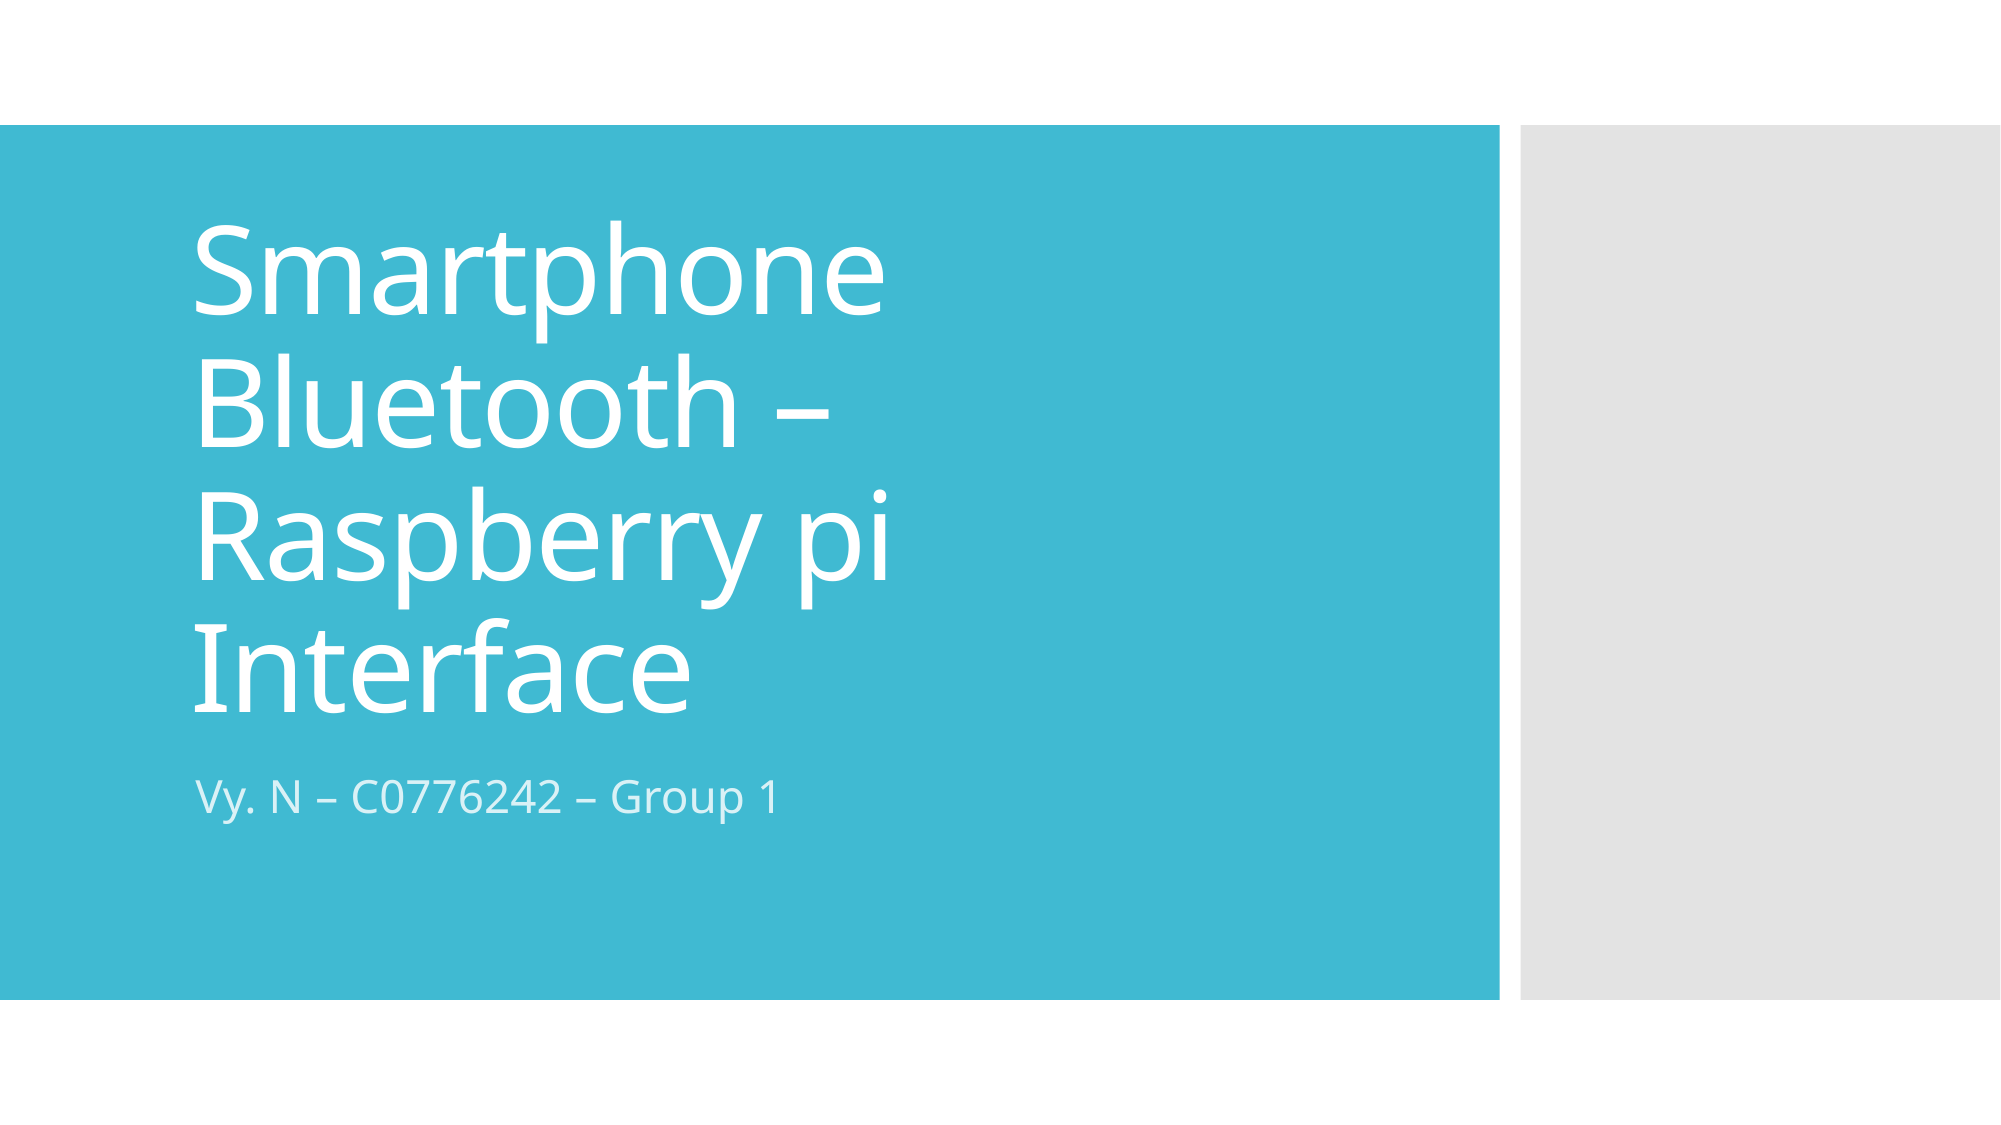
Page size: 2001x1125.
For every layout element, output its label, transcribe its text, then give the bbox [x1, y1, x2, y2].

subtitle Vy. N – C0776242 – Group 1 [180, 766, 1381, 917]
title Smartphone Bluetooth – Raspberry pi Interface [175, 213, 1376, 747]
